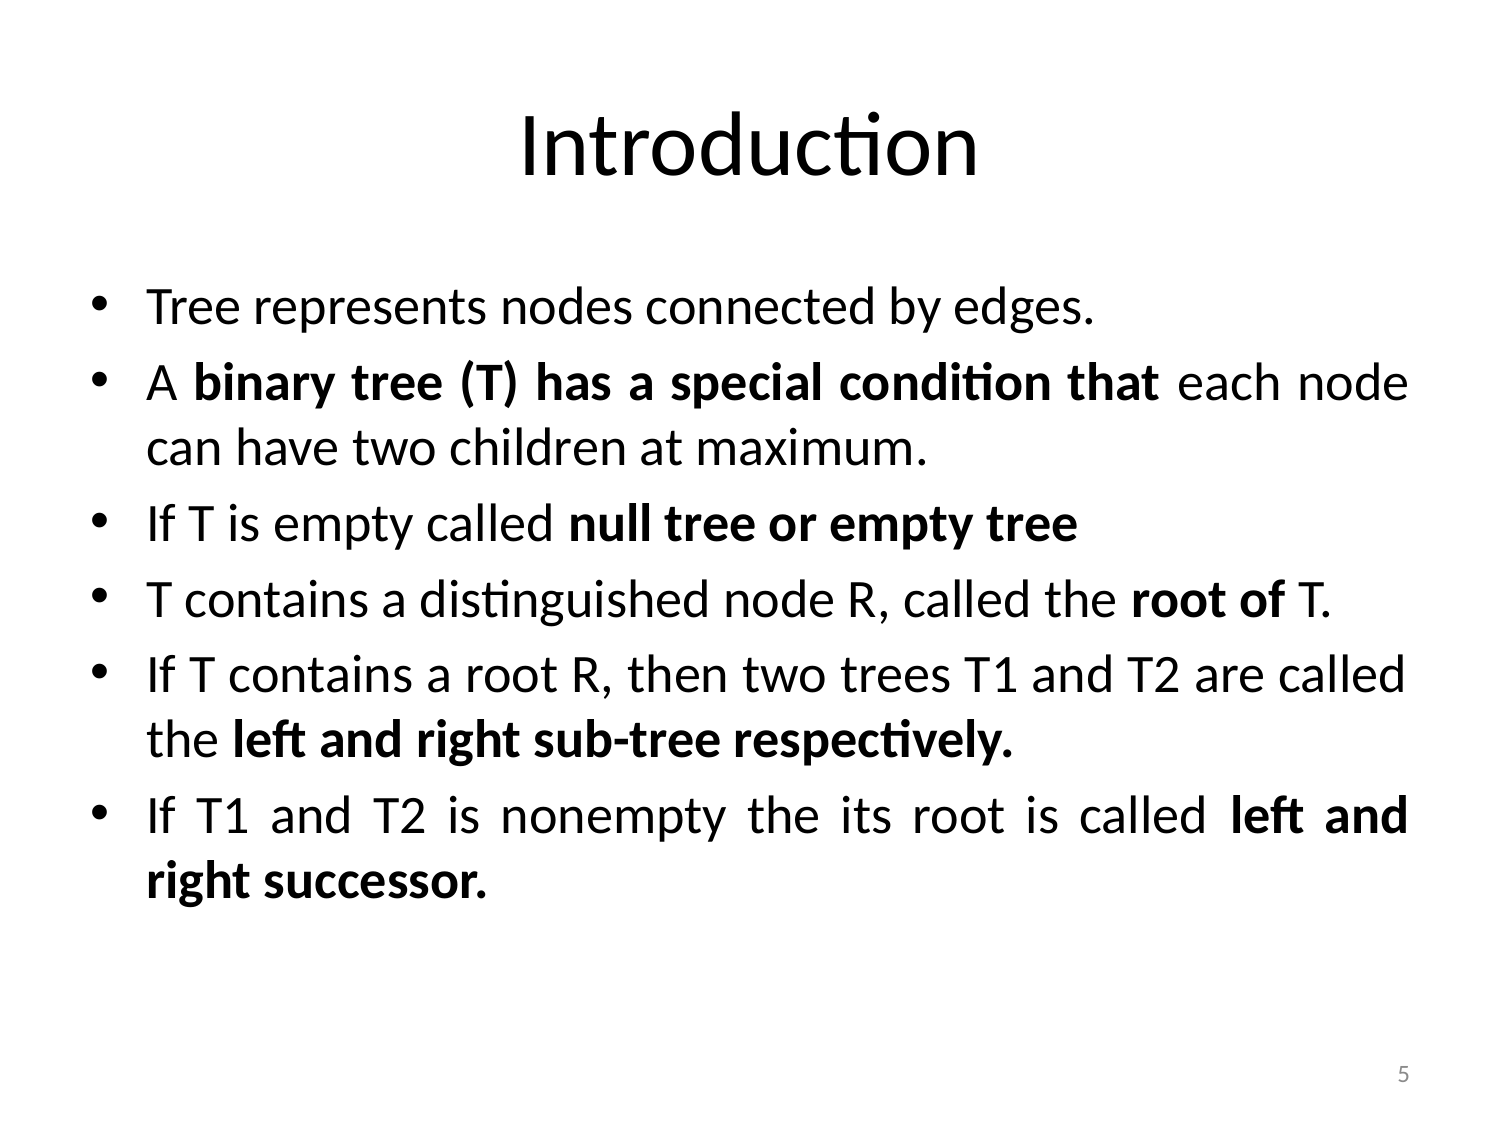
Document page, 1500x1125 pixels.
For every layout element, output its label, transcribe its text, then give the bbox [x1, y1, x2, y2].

list Tree represents nodes connected by edges. A binary tree (T) has a special condition that each node can have two children at maximum. If T is empty called null tree or empty tree T contains a distinguished node R, called the root of T. If T contains a root R, then two trees T1 and T2 are called the left and right sub-tree respectively. If T1 and T2 is nonempty the its root is called left and right successor. [75, 262, 1425, 1005]
slide_number 5 [1074, 1042, 1425, 1103]
title Introduction [75, 45, 1425, 233]
